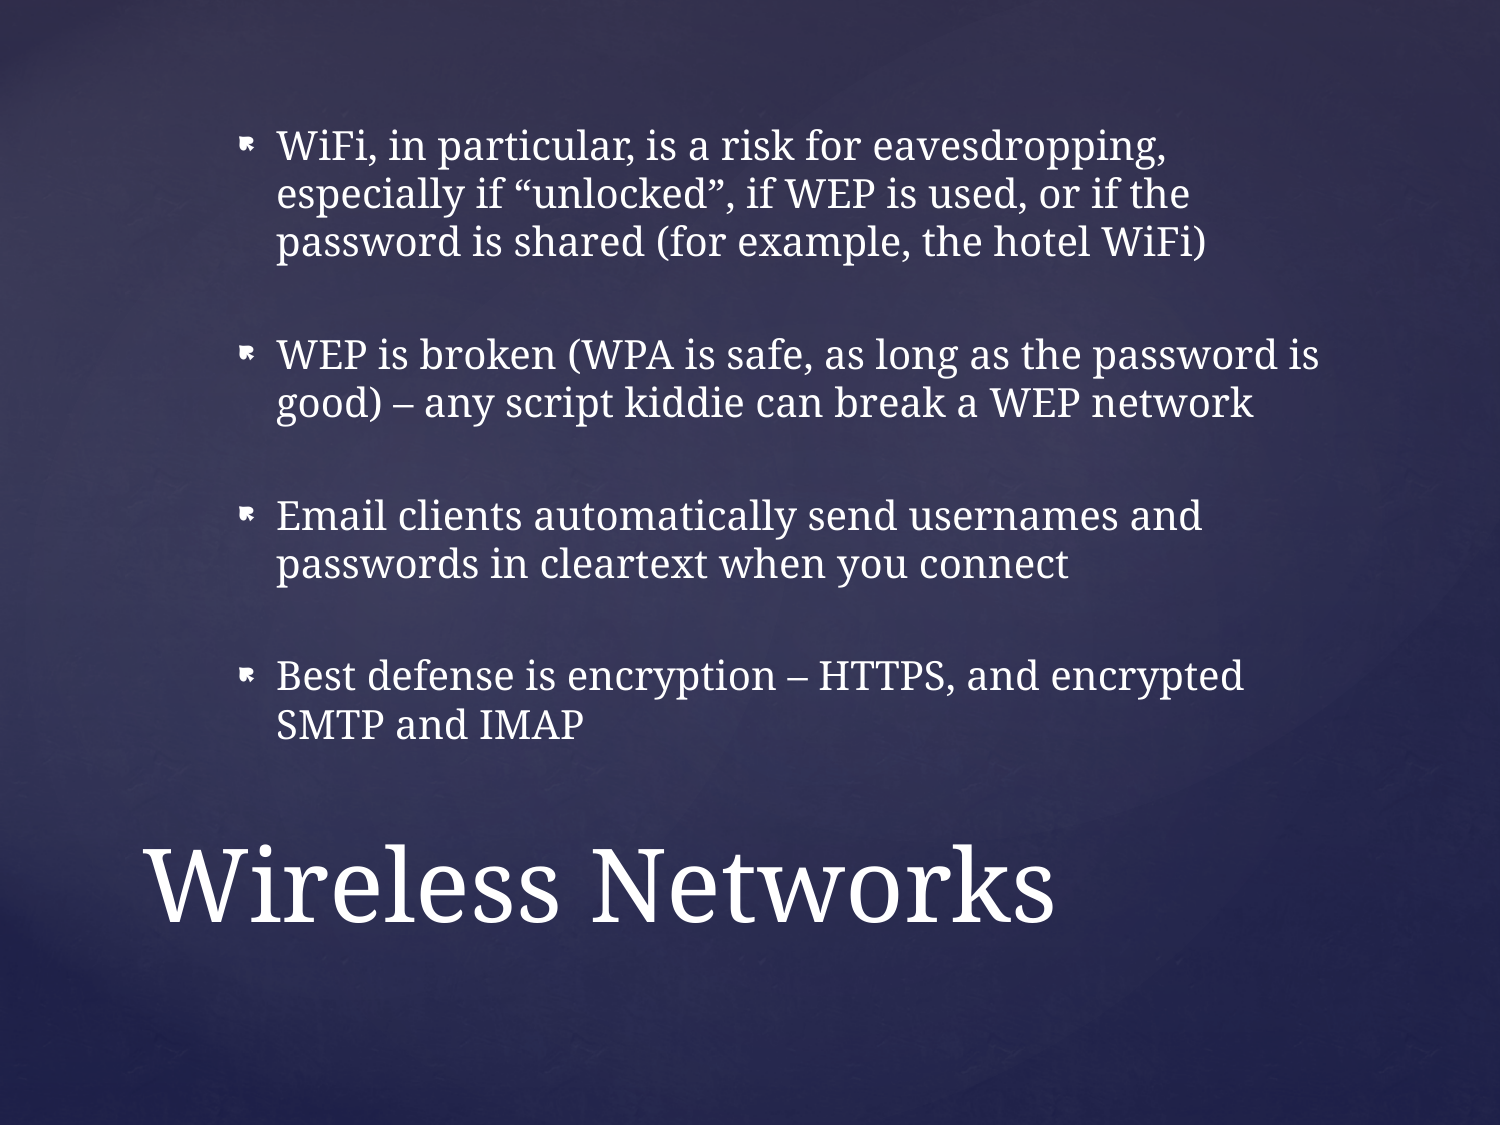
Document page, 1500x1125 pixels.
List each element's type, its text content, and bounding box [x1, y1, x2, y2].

list WiFi, in particular, is a risk for eavesdropping, especially if “unlocked”, if WEP is used, or if the password is shared (for example, the hotel WiFi) WEP is broken (WPA is safe, as long as the password is good) – any script kiddie can break a WEP network Email clients automatically send usernames and passwords in cleartext when you connect Best defense is encryption – HTTPS, and encrypted SMTP and IMAP [219, 112, 1350, 758]
title Wireless Networks [127, 800, 1365, 950]
